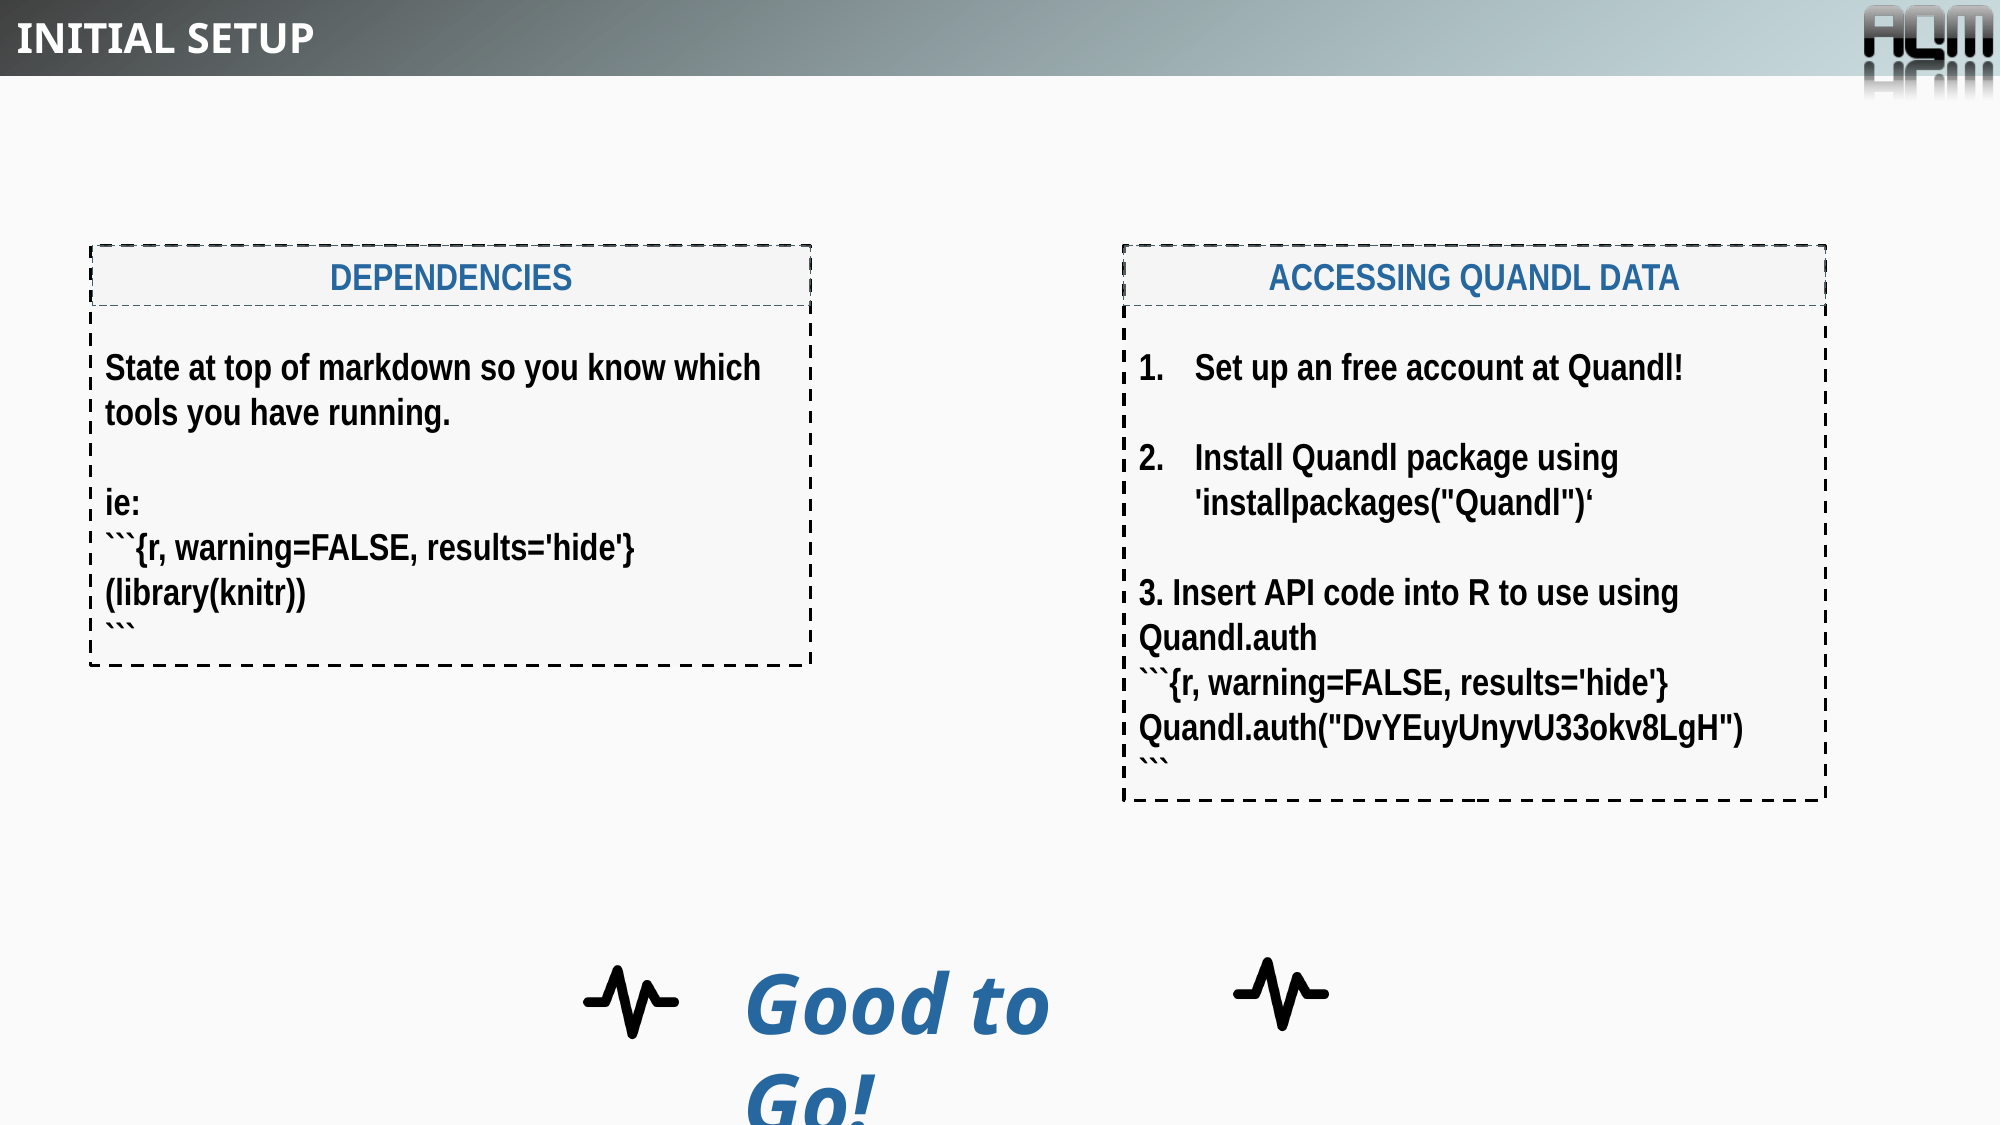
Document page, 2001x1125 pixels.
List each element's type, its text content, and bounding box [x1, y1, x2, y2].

text_box DEPENDENCIES [92, 245, 811, 306]
picture [583, 954, 679, 1050]
text_box INITIAL SETUP [2, 4, 638, 69]
picture [1863, 4, 1997, 116]
text_box [0, 0, 2000, 76]
text_box Good to Go! [728, 943, 1206, 1125]
text_box ACCESSING QUANDL DATA [1123, 245, 1826, 306]
text_box State at top of markdown so you know which tools you have running. ie: ```{r, warning=FALSE, results='hide'} (library(knitr)) ``` [90, 245, 811, 666]
picture [1233, 946, 1329, 1042]
text_box Set up an free account at Quandl! Install Quandl package using 'installpackages("Quandl")‘ 3. Insert API code into R to use using Quandl.auth ```{r, warning=FALSE, results='hide'} Quandl.auth("DvYEuyUnyvU33okv8LgH") ``` [1123, 306, 1826, 801]
